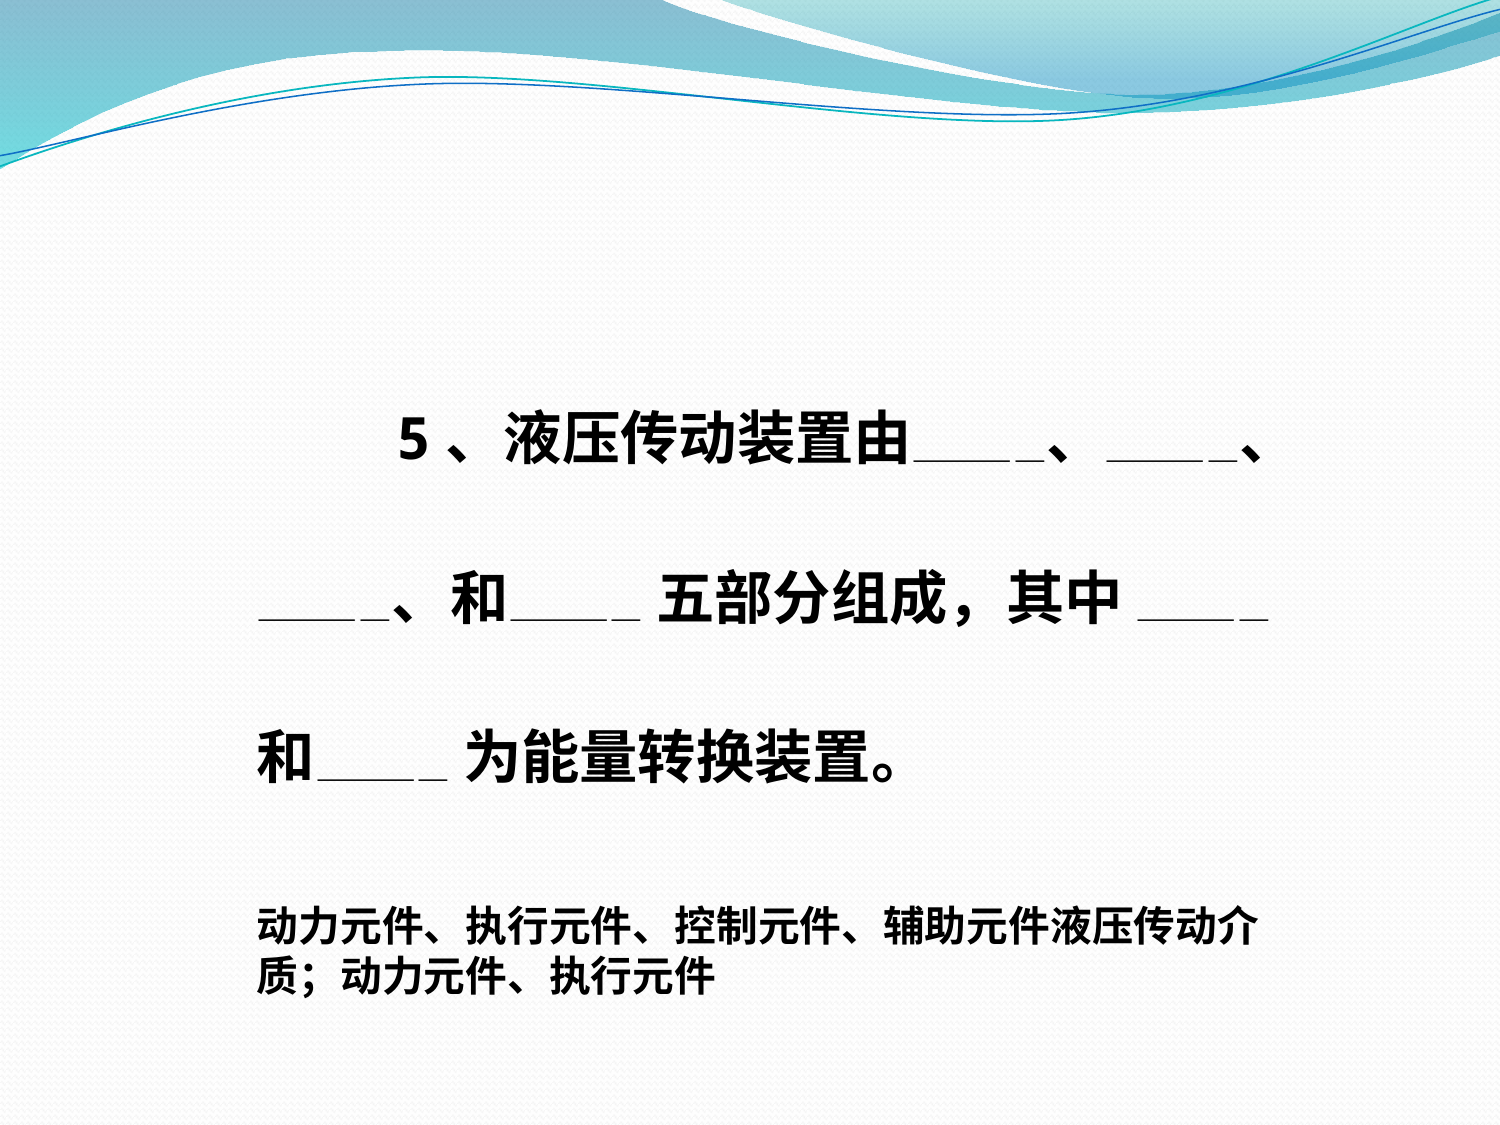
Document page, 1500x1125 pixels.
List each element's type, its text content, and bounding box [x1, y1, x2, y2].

text_box 5、液压传动装置由————、————、 ————、和———— 五部分组成，其中 ————和———— 为能量转换装置。 动力元件、执行元件、控制元件、辅助元件液压传动介质；动力元件、执行元件 [242, 314, 1341, 1008]
